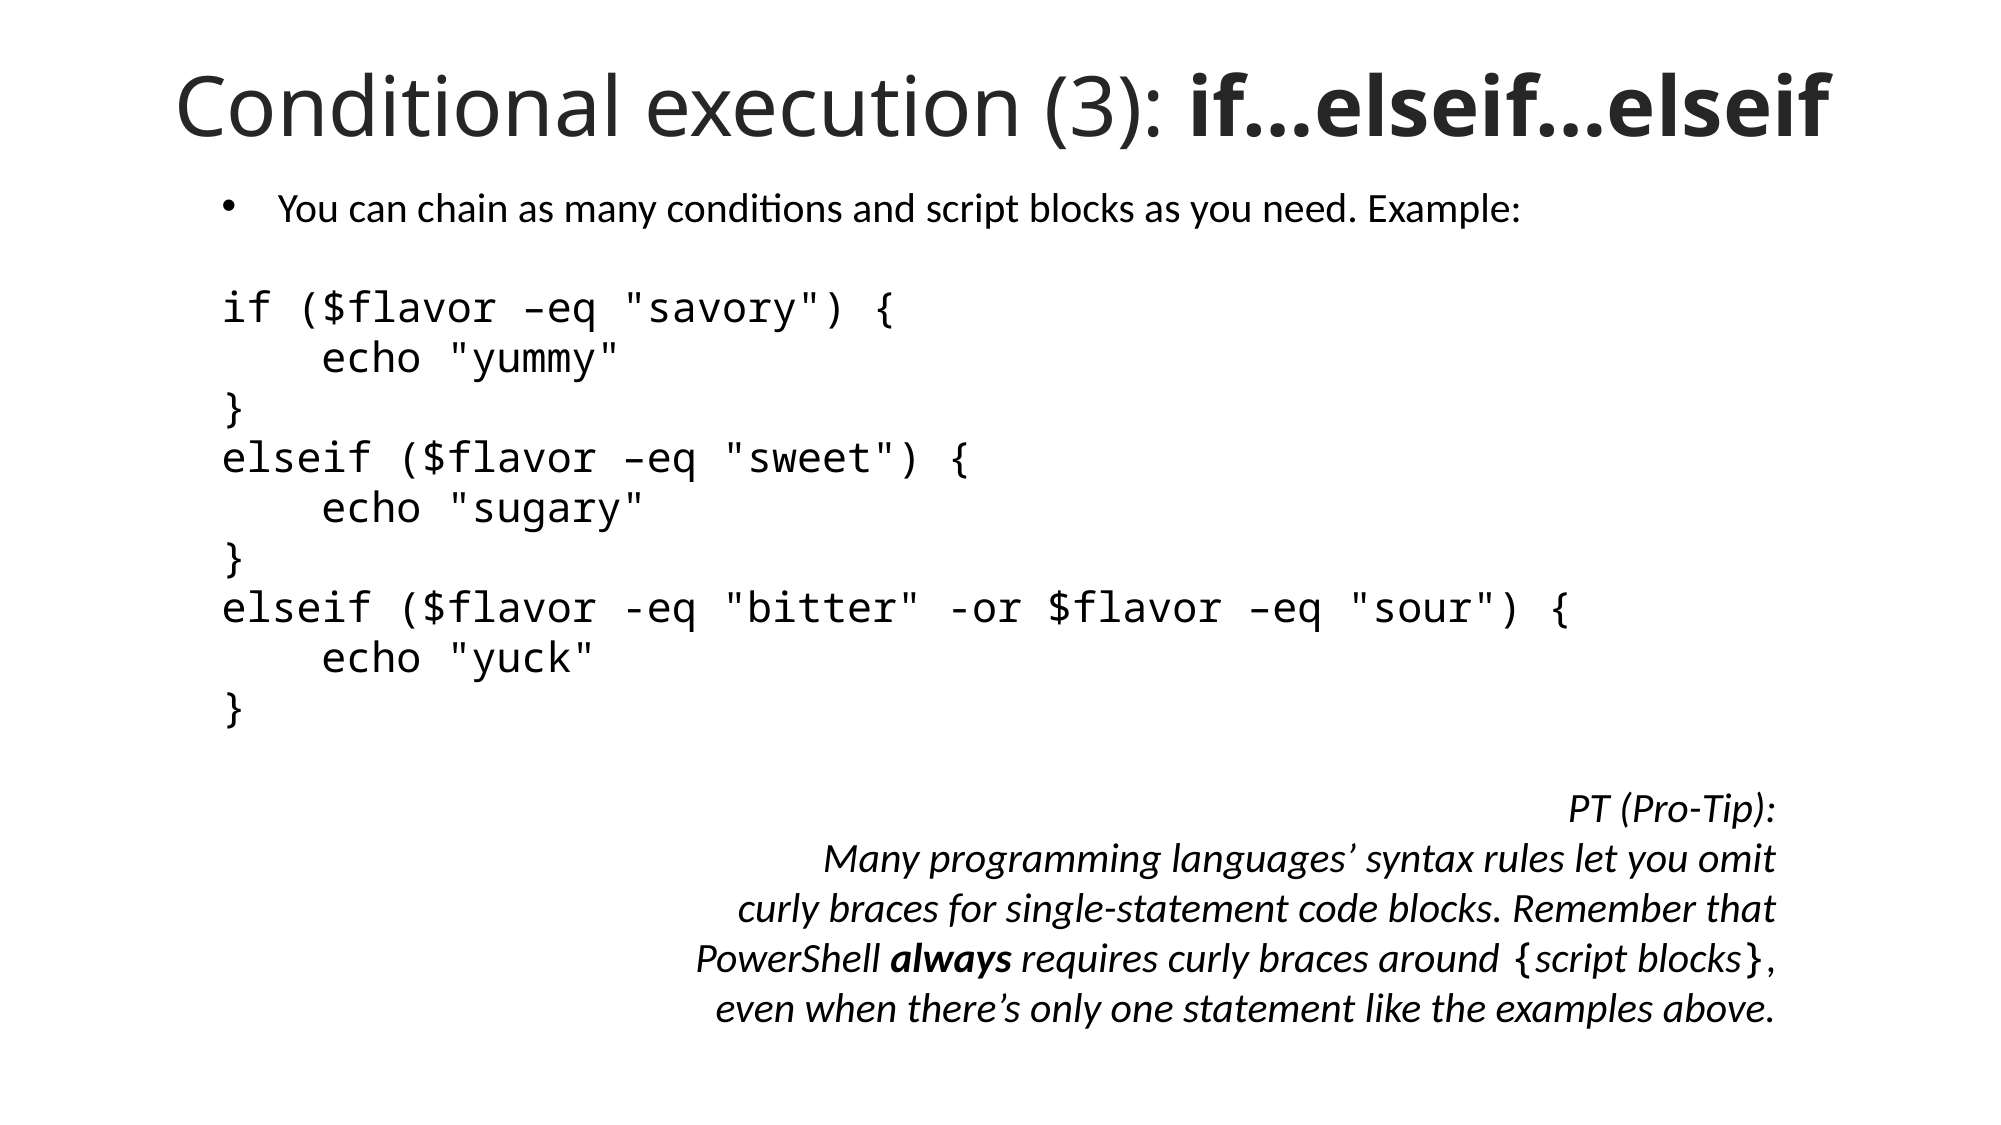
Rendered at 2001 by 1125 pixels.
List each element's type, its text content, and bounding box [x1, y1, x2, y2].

list Conditional execution (3): if…elseif…elseif [53, 50, 1952, 169]
text_box You can chain as many conditions and script blocks as you need. Example: if ($flavor –eq "savory") { echo "yummy" } elseif ($flavor –eq "sweet") { echo "sugary" } elseif ($flavor -eq "bitter" -or $flavor –eq "sour") { echo "yuck" } PT (Pro-Tip): Many programming languages’ syntax rules let you omit curly braces for single-statement code blocks. Remember that PowerShell always requires curly braces around {script blocks}, even when there’s only one statement like the examples above. [206, 173, 1792, 1039]
